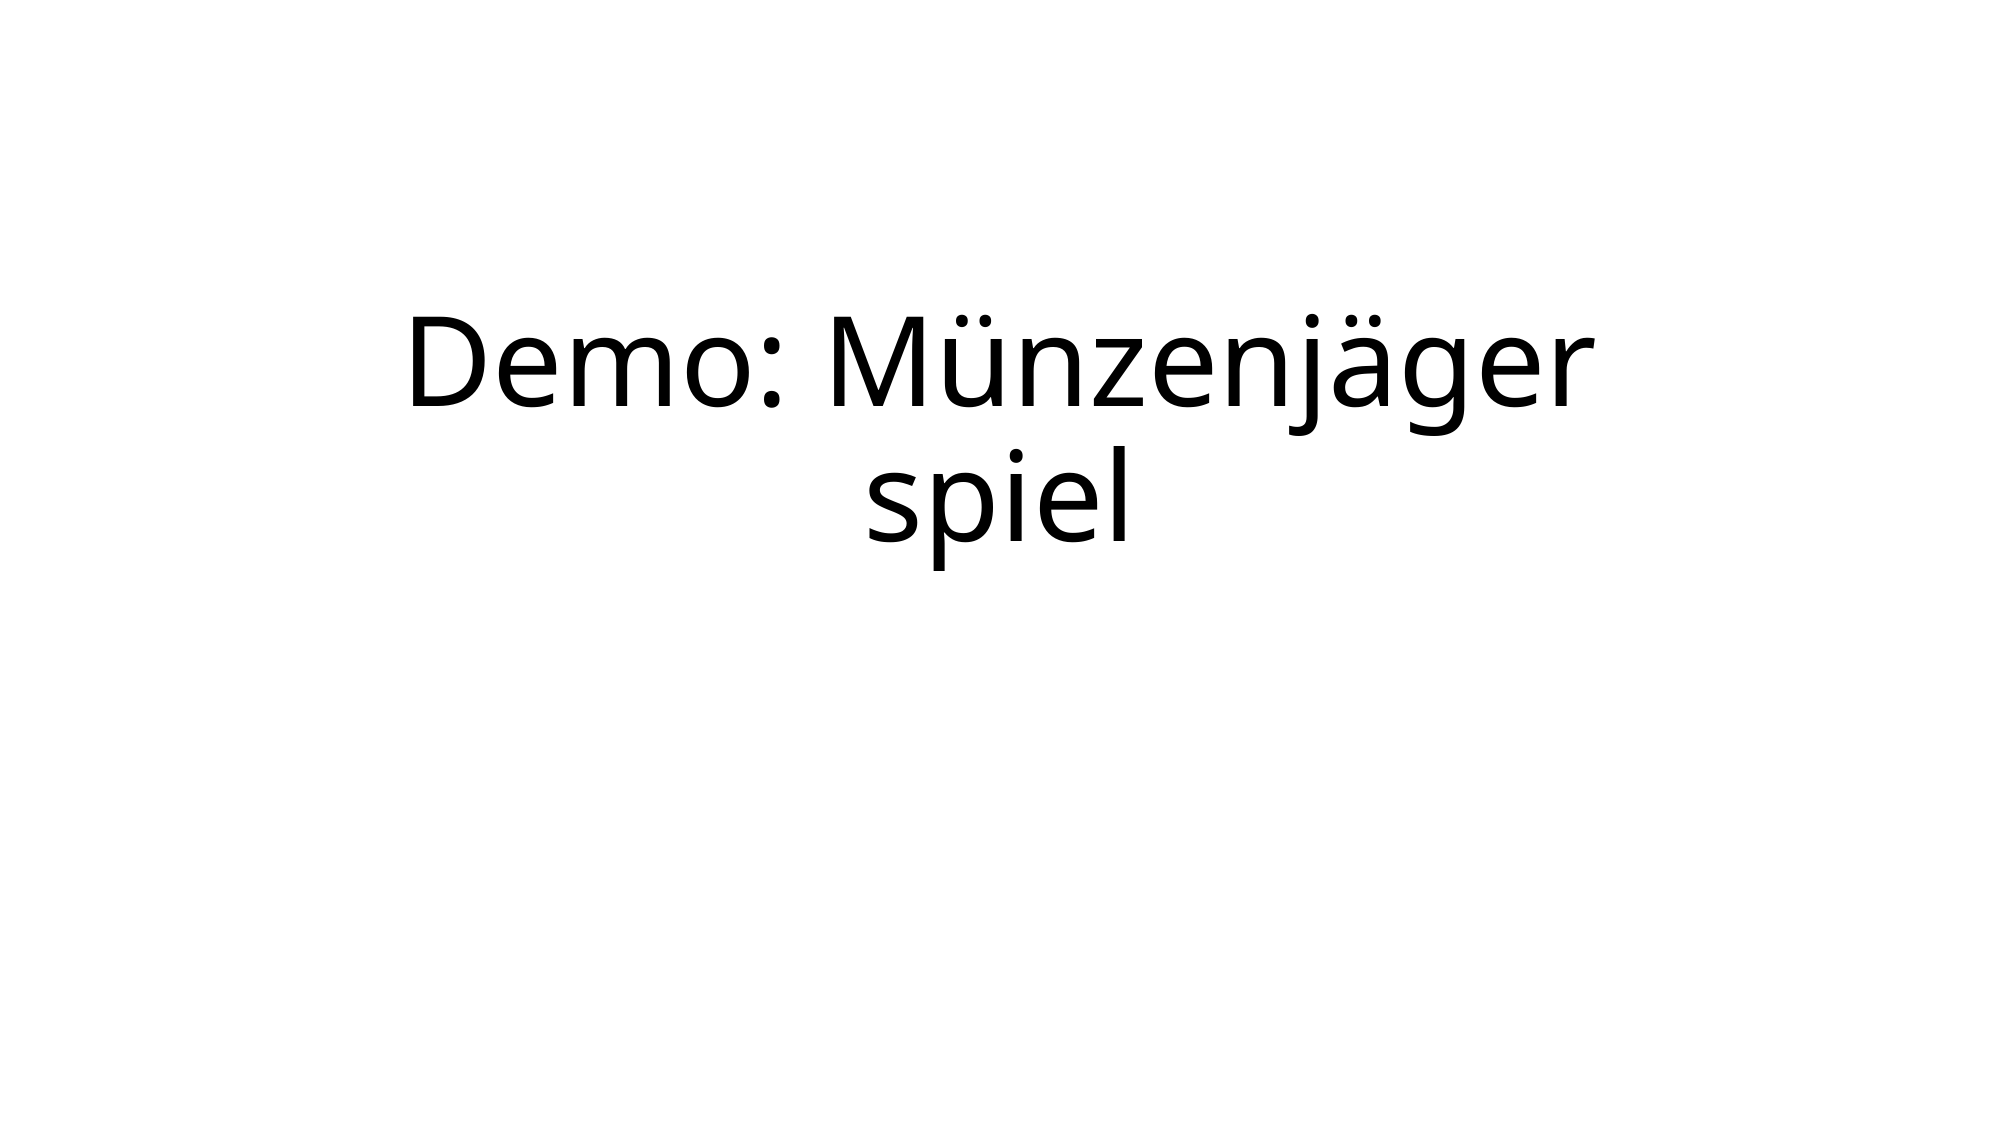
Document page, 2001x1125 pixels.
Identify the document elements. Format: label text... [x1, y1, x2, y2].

title Demo: Münzenjäger spiel [249, 184, 1750, 576]
